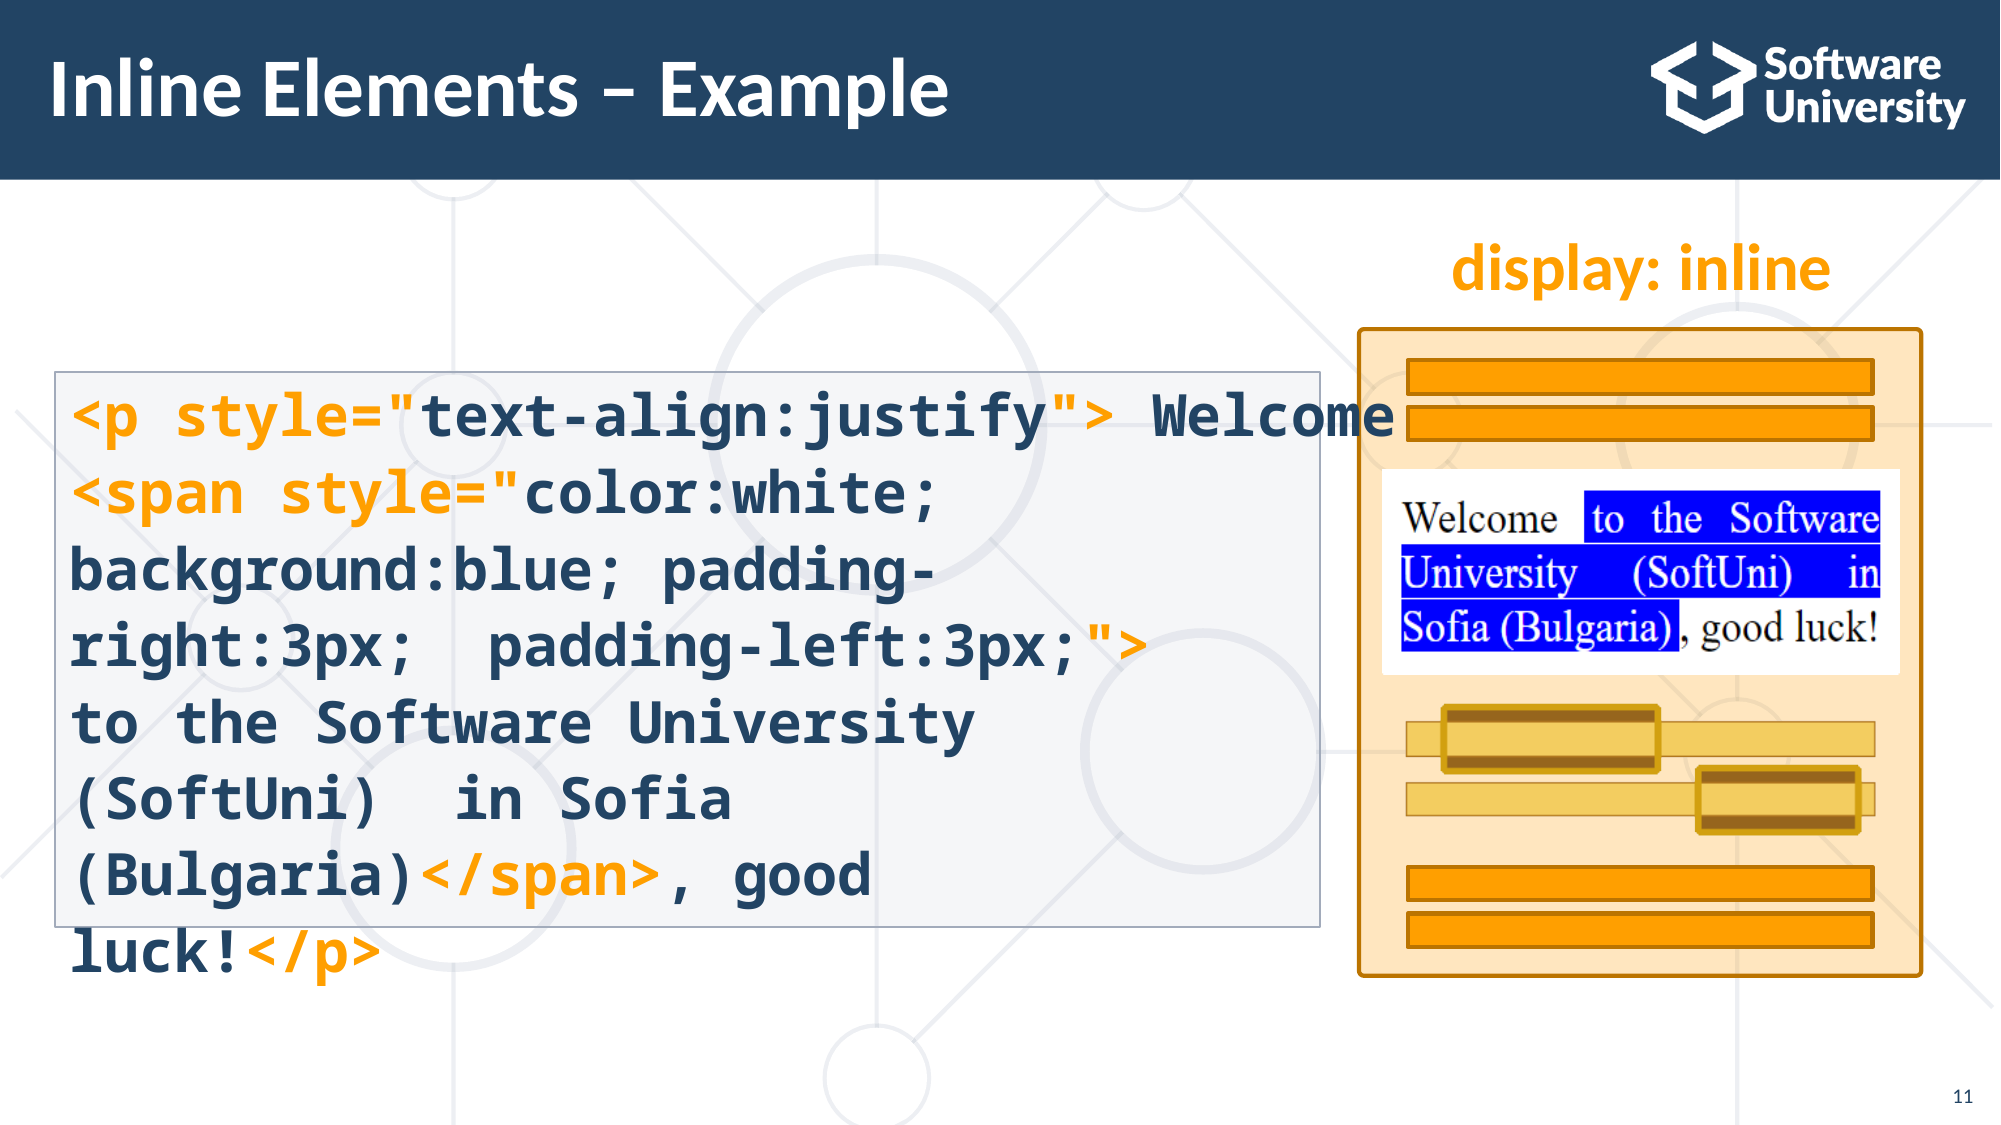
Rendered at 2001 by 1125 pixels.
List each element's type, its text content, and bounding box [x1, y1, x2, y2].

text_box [53, 370, 1322, 929]
text_box display: inline <p style="text-align:justify"> Welcome <span style="color:white; background:blue; padding-right:3px; padding-left:3px;"> to the Software University (SoftUni) in Sofia (Bulgaria)</span>, good luck!</p> [68, 224, 1834, 984]
picture [907, 1037, 917, 1046]
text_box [1356, 326, 1924, 979]
text_box 11 [1946, 1085, 1989, 1108]
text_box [0, 0, 2000, 213]
